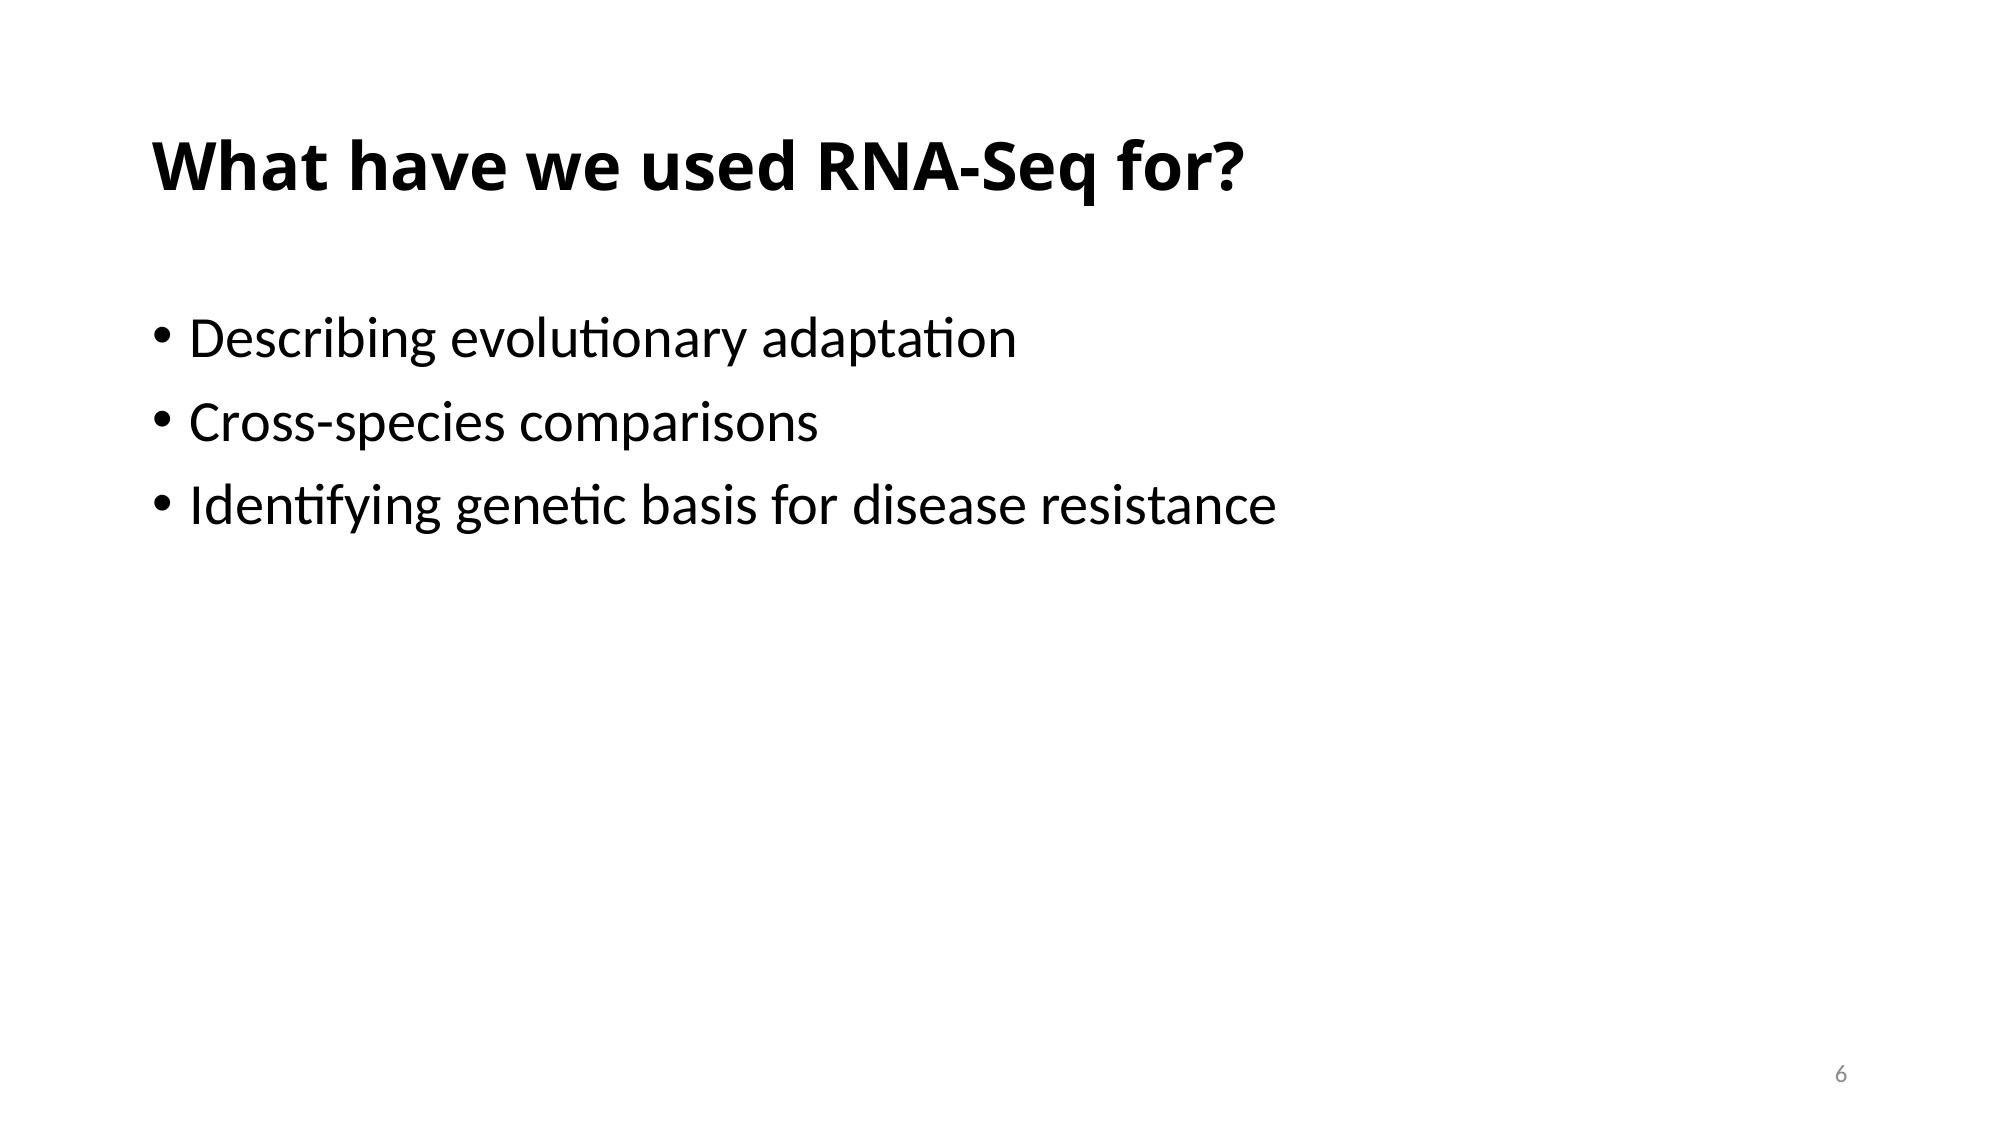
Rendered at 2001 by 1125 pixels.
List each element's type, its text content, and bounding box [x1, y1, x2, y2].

slide_number 6 [1412, 1042, 1863, 1103]
title What have we used RNA-Seq for? [137, 59, 1863, 278]
list Describing evolutionary adaptation Cross-species comparisons Identifying genetic basis for disease resistance [137, 299, 1863, 1014]
